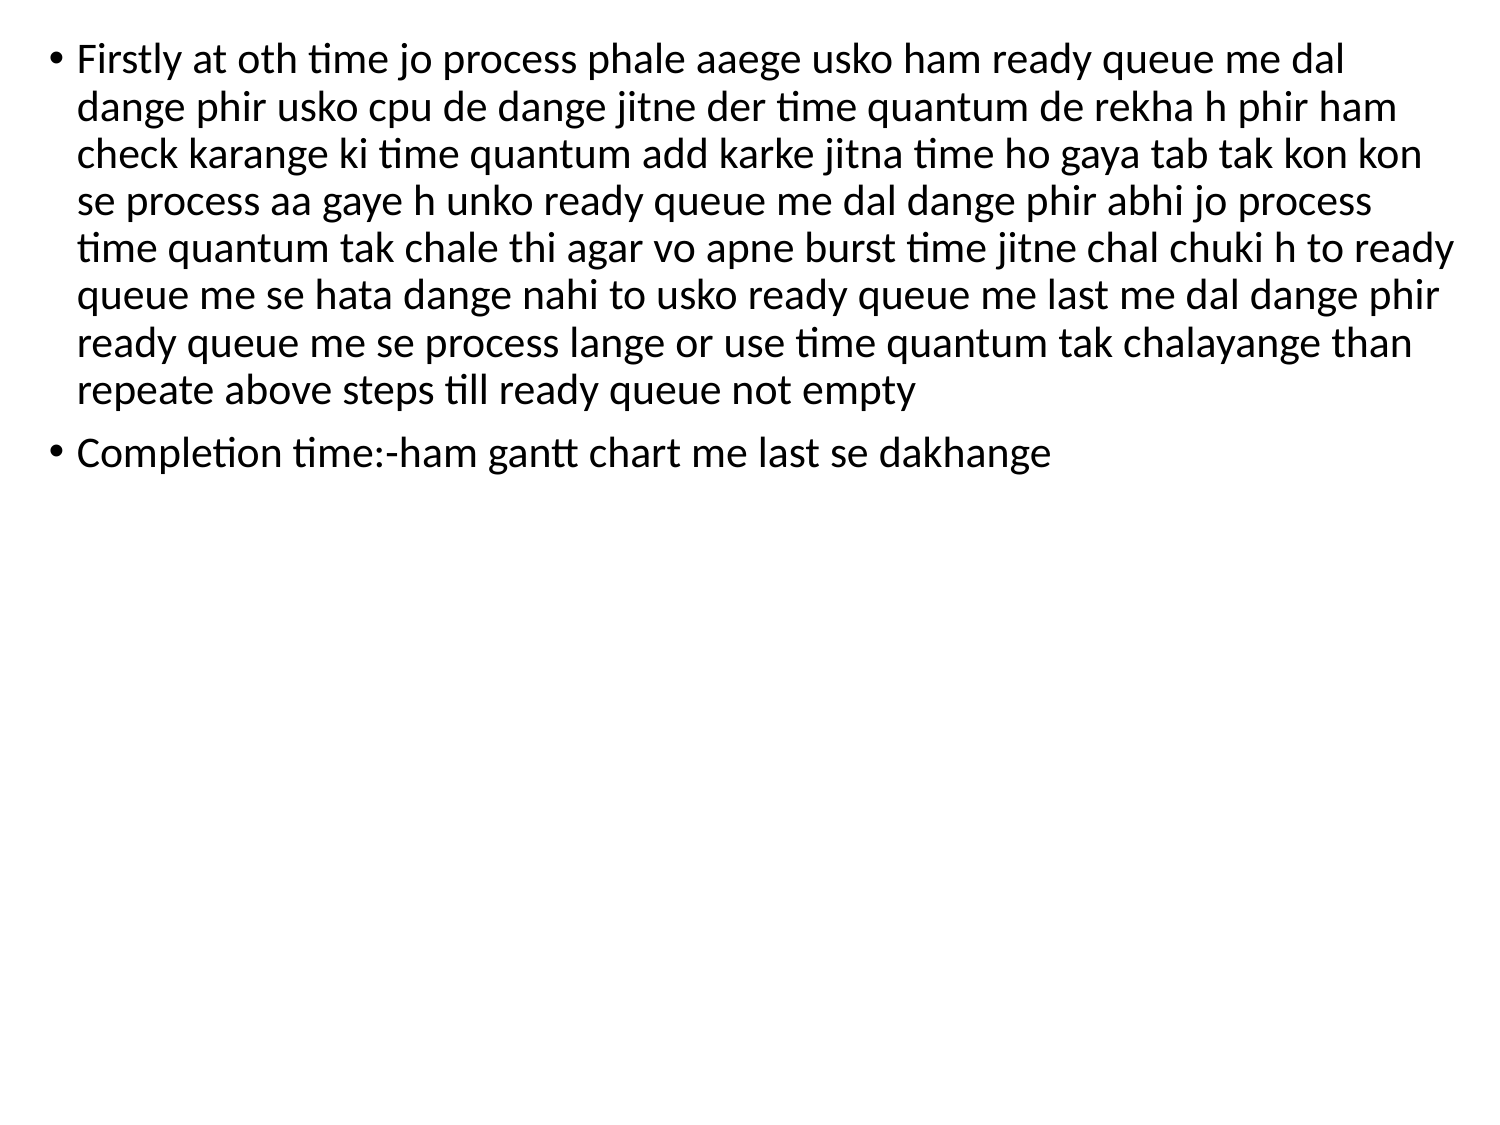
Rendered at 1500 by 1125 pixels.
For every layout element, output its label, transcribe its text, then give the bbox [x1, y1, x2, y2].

list Firstly at oth time jo process phale aaege usko ham ready queue me dal dange phir usko cpu de dange jitne der time quantum de rekha h phir ham check karange ki time quantum add karke jitna time ho gaya tab tak kon kon se process aa gaye h unko ready queue me dal dange phir abhi jo process time quantum tak chale thi agar vo apne burst time jitne chal chuki h to ready queue me se hata dange nahi to usko ready queue me last me dal dange phir ready queue me se process lange or use time quantum tak chalayange than repeate above steps till ready queue not empty Completion time:-ham gantt chart me last se dakhange [33, 28, 1478, 1106]
